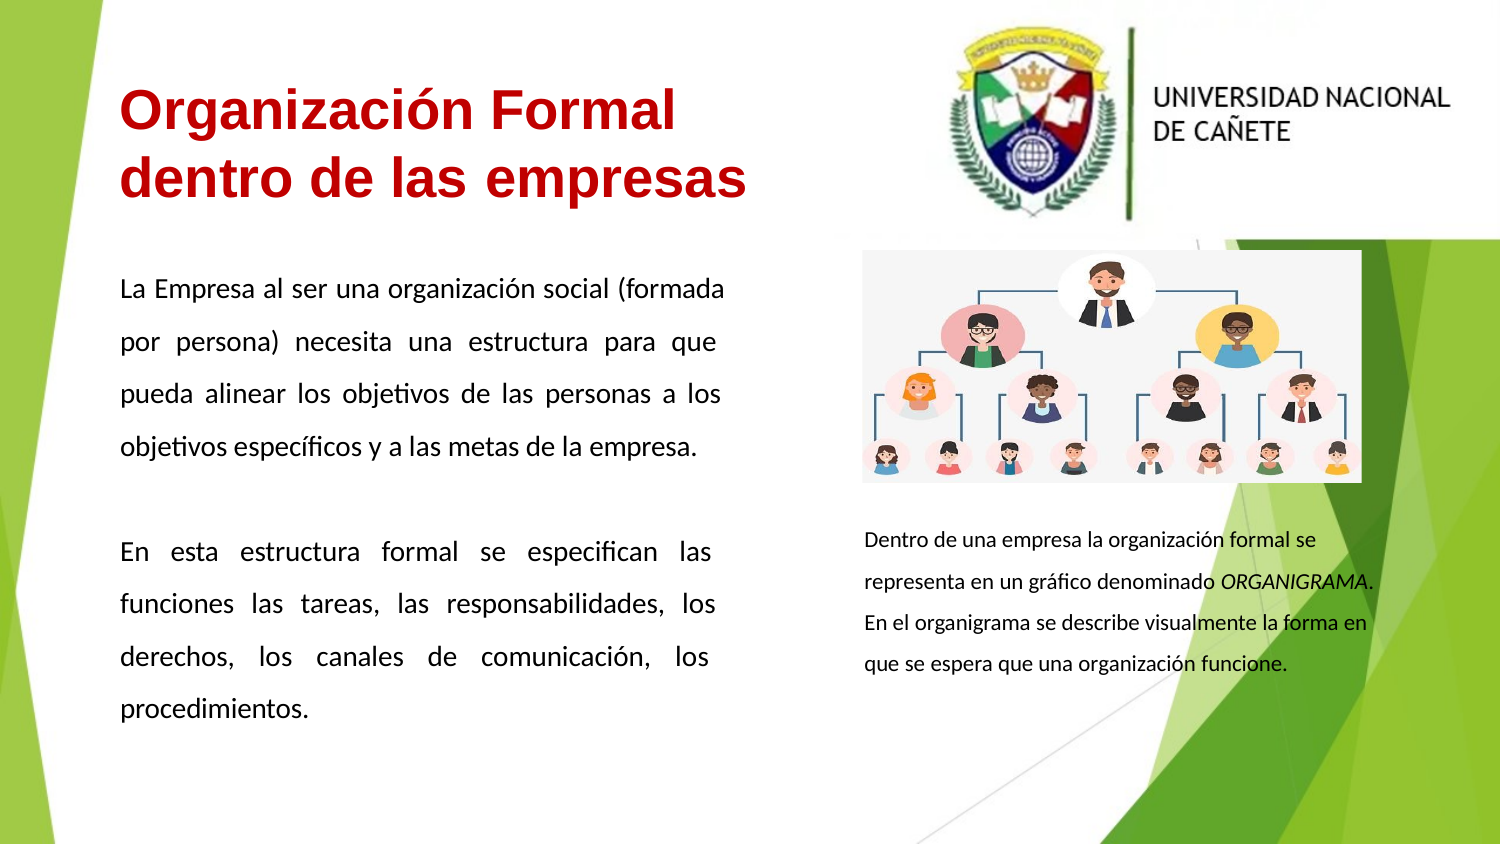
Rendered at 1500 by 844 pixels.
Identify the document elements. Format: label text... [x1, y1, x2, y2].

text_box [862, 250, 1362, 483]
text_box En esta estructura formal se especifican las funciones las tareas, las responsabilidades, los derechos, los canales de comunicación, los procedimientos. [118, 512, 734, 725]
title Organización Formal dentro de las empresas [117, 71, 838, 215]
picture [0, 0, 1500, 844]
text_box La Empresa al ser una organización social (formada por persona) necesita una estructura para que pueda alinear los objetivos de las personas a los objetivos específicos y a las metas de la empresa. [117, 250, 734, 462]
text_box Dentro de una empresa la organización formal se representa en un gráfico denominado ORGANIGRAMA. En el organigrama se describe visualmente la forma en que se espera que una organización funcione. [862, 509, 1387, 676]
